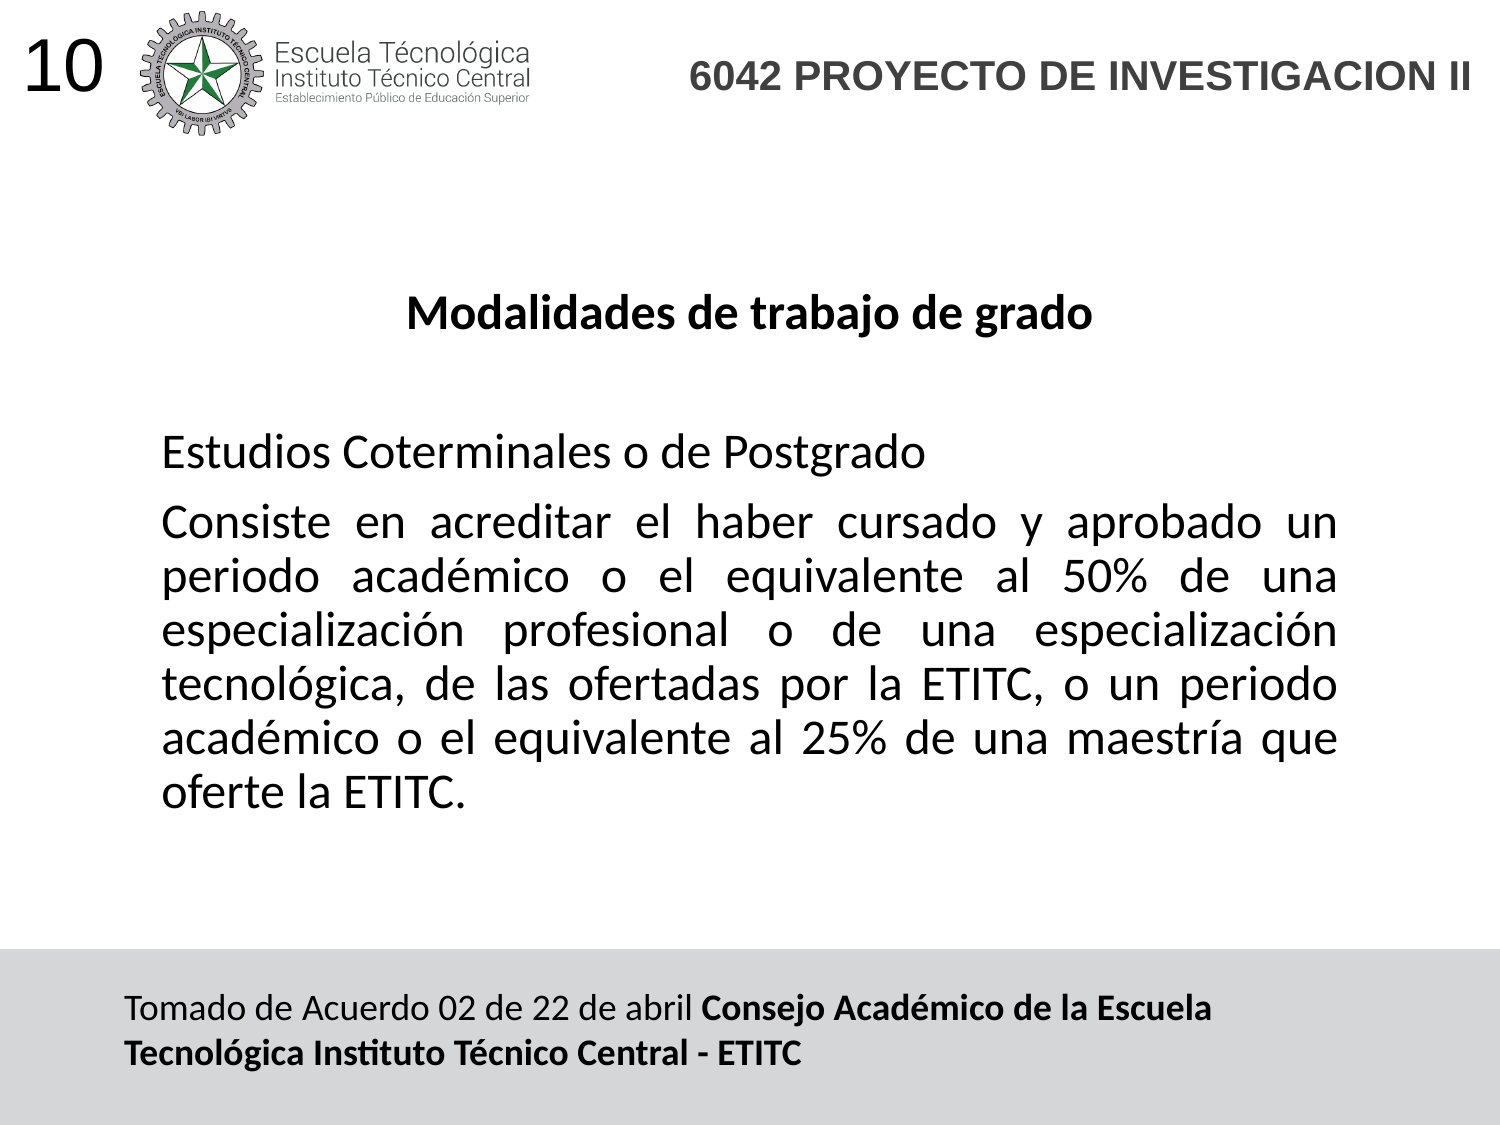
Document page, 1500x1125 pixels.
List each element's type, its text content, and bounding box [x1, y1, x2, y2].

list Modalidades de trabajo de grado Estudios Coterminales o de Postgrado Consiste en acreditar el haber cursado y aprobado un periodo académico o el equivalente al 50% de una especialización profesional o de una especialización tecnológica, de las ofertadas por la ETITC, o un periodo académico o el equivalente al 25% de una maestría que oferte la ETITC. [146, 278, 1354, 1049]
text_box Tomado de Acuerdo 02 de 22 de abril Consejo Académico de la Escuela Tecnológica Instituto Técnico Central - ETITC [109, 975, 1317, 1081]
text_box 10 [0, 0, 128, 114]
text_box 6042 PROYECTO DE INVESTIGACION II [538, 41, 1487, 124]
picture [130, 7, 538, 138]
